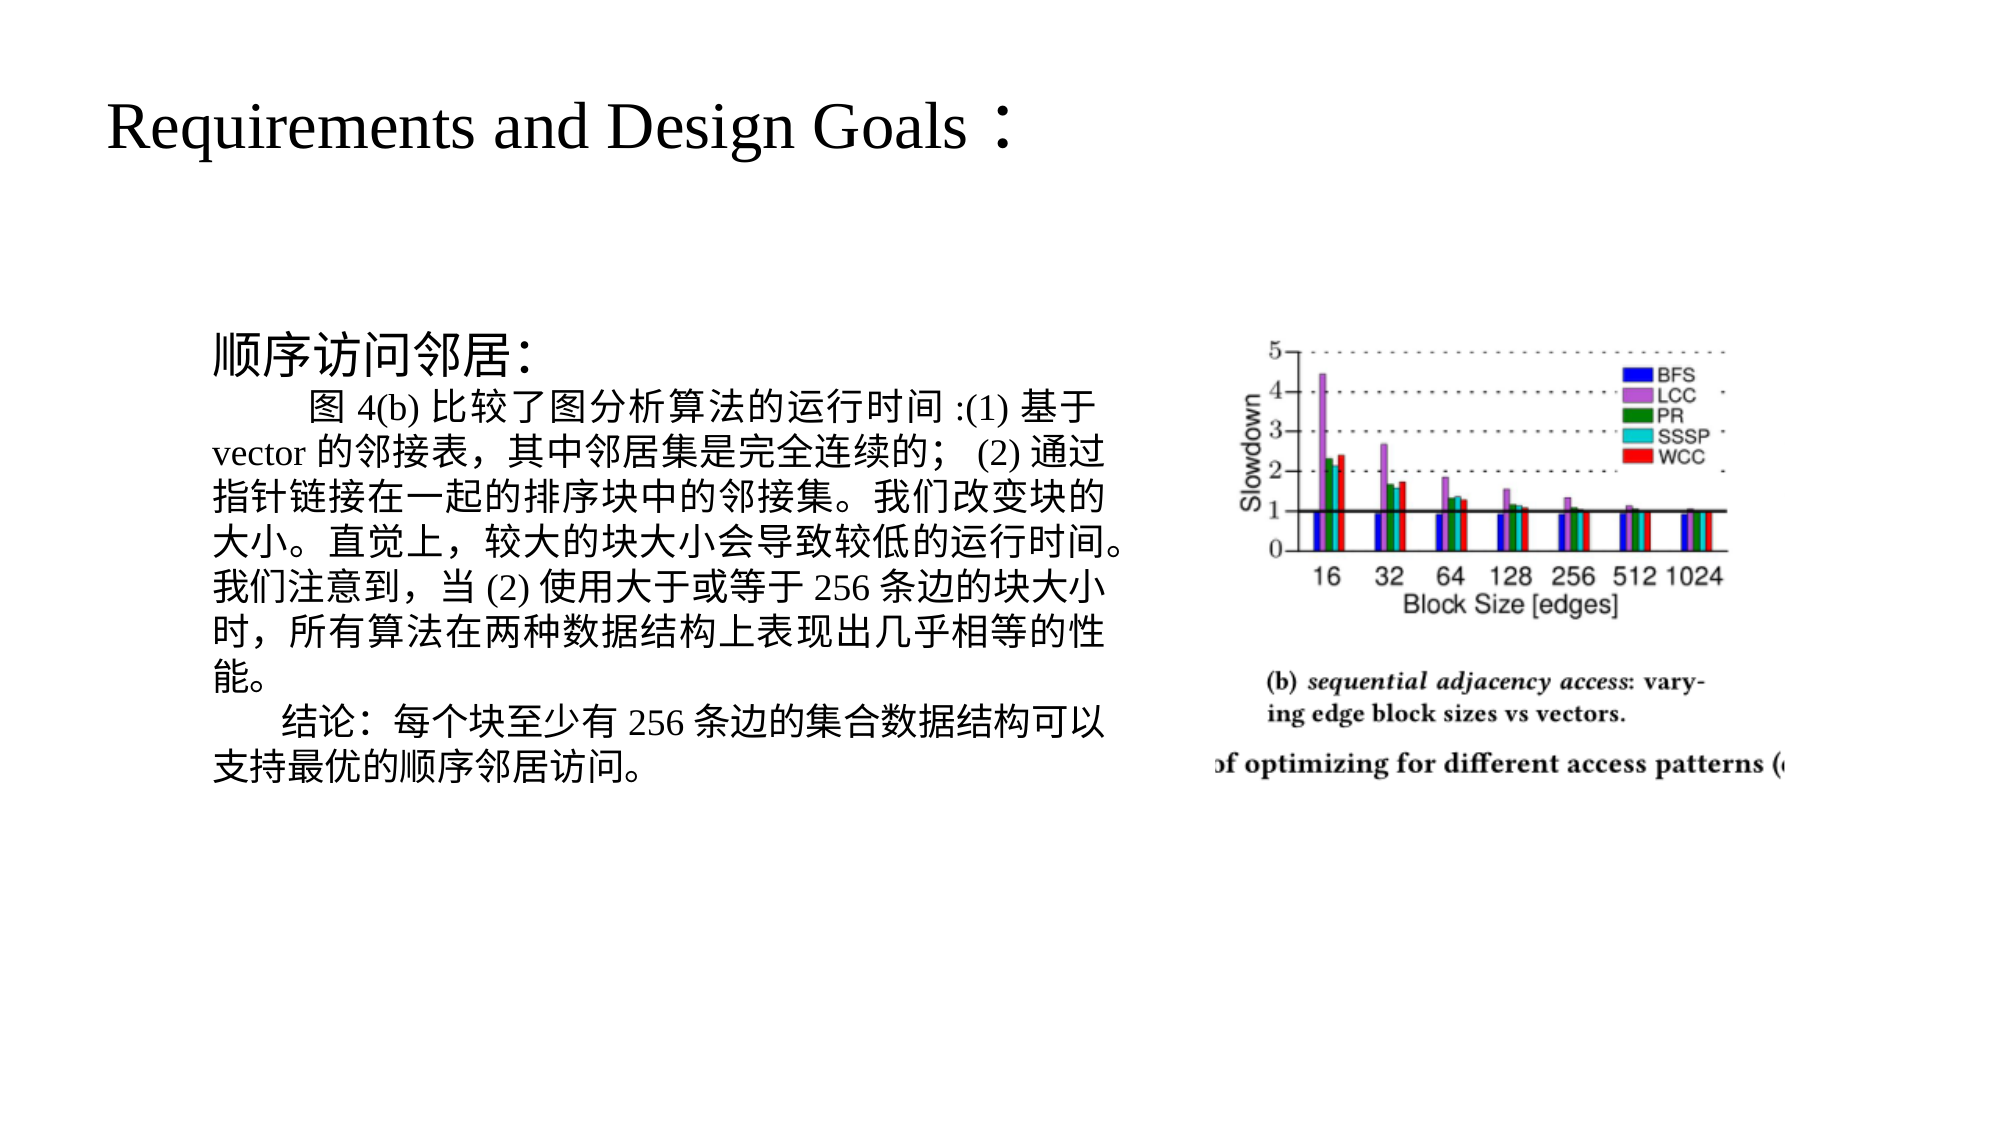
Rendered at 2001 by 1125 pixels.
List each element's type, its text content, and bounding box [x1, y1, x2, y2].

text_box 顺序访问邻居： 图4(b)比较了图分析算法的运行时间:(1)基于vector的邻接表，其中邻居集是完全连续的；(2)通过指针链接在一起的排序块中的邻接集。我们改变块的大小。直觉上，较大的块大小会导致较低的运行时间。我们注意到，当(2)使用大于或等于256条边的块大小时，所有算法在两种数据结构上表现出几乎相等的性能。 结论：每个块至少有256条边的集合数据结构可以支持最优的顺序邻居访问。 [197, 315, 1122, 796]
title Requirements and Design Goals： [91, 70, 1097, 183]
picture [1215, 315, 1785, 810]
